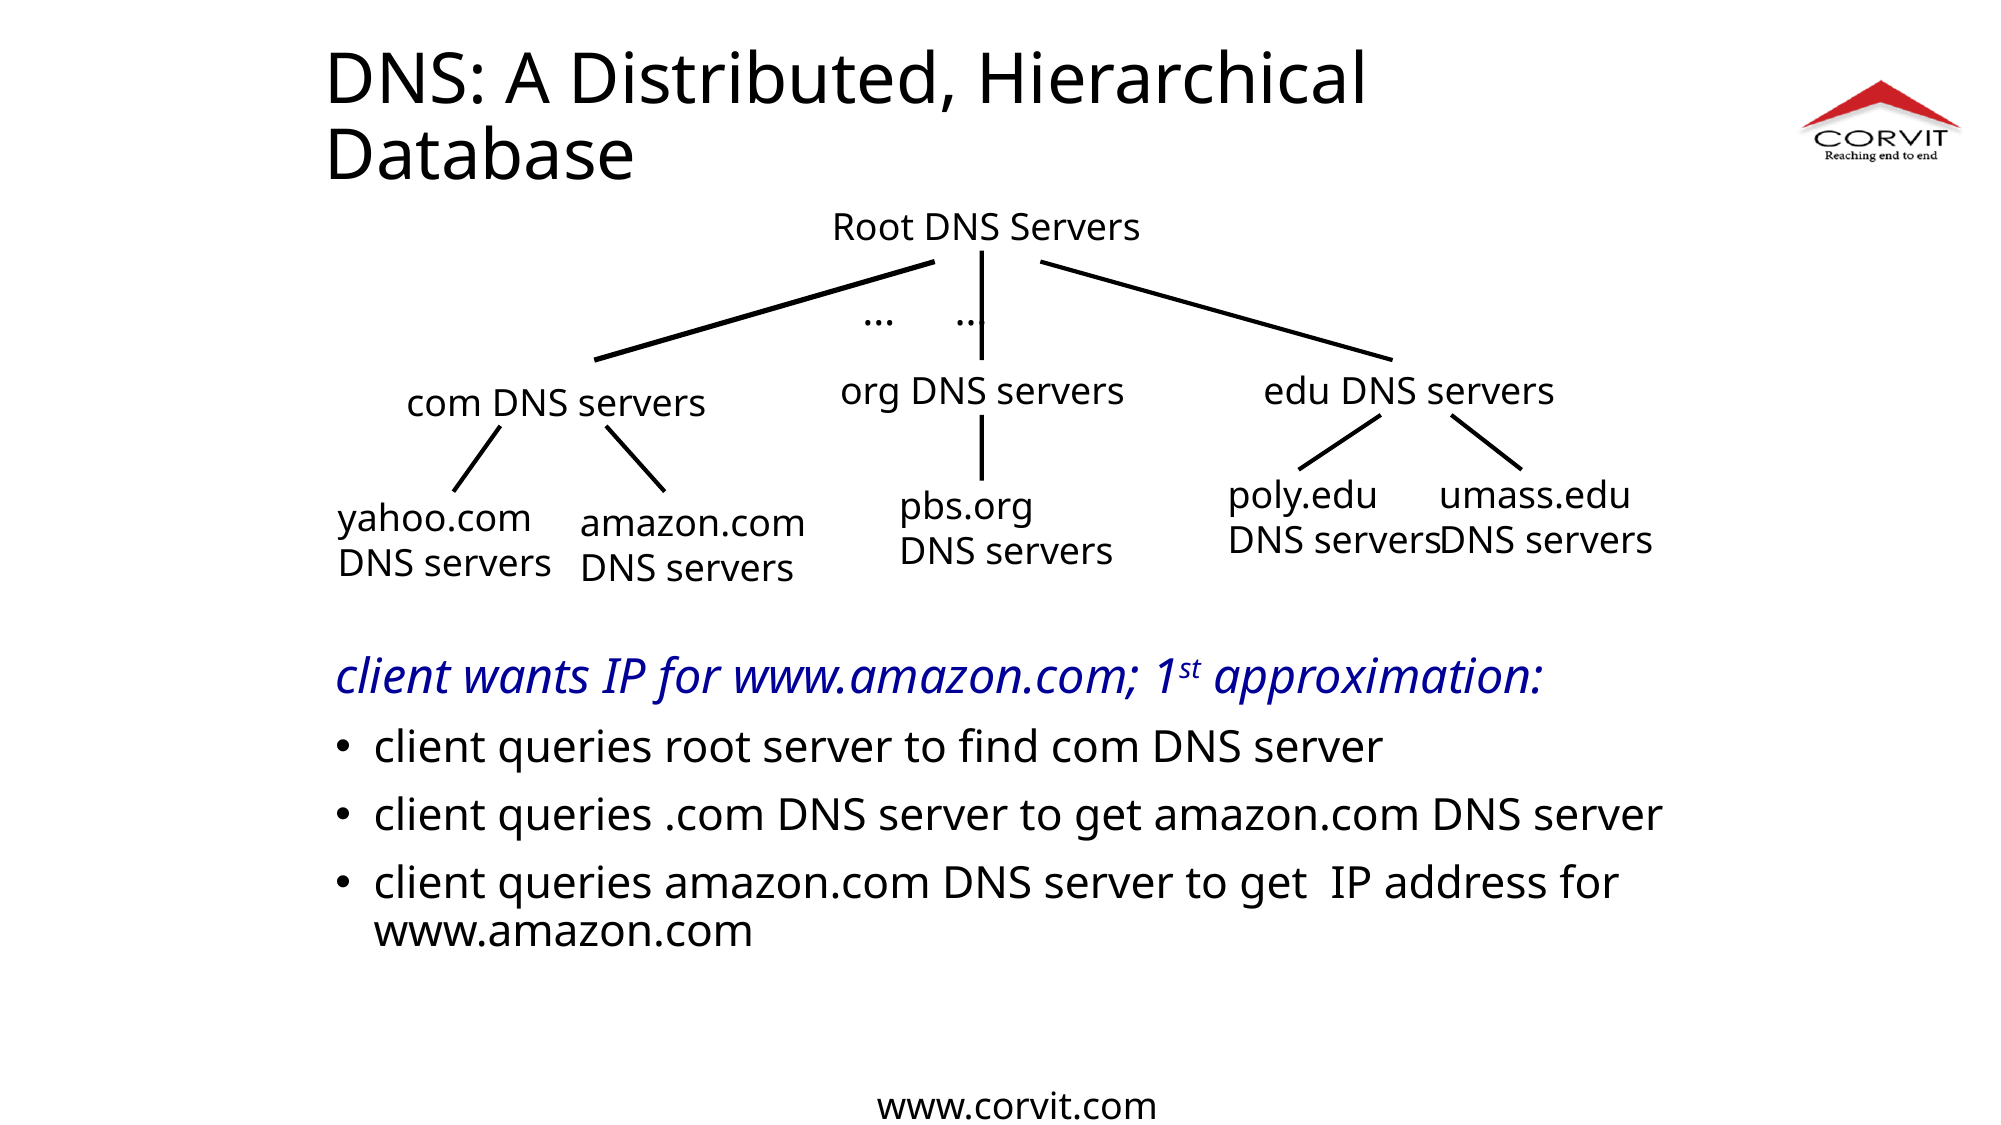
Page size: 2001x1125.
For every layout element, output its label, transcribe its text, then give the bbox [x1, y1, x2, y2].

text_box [314, 195, 1678, 597]
list client wants IP for www.amazon.com; 1st approximation: client queries root server to find com DNS server client queries .com DNS server to get amazon.com DNS server client queries amazon.com DNS server to get IP address for www.amazon.com [335, 651, 1676, 1002]
picture [1796, 77, 1965, 167]
title DNS: A Distributed, Hierarchical Database [324, 42, 1641, 194]
text_box www.corvit.com [34, 1074, 2000, 1125]
